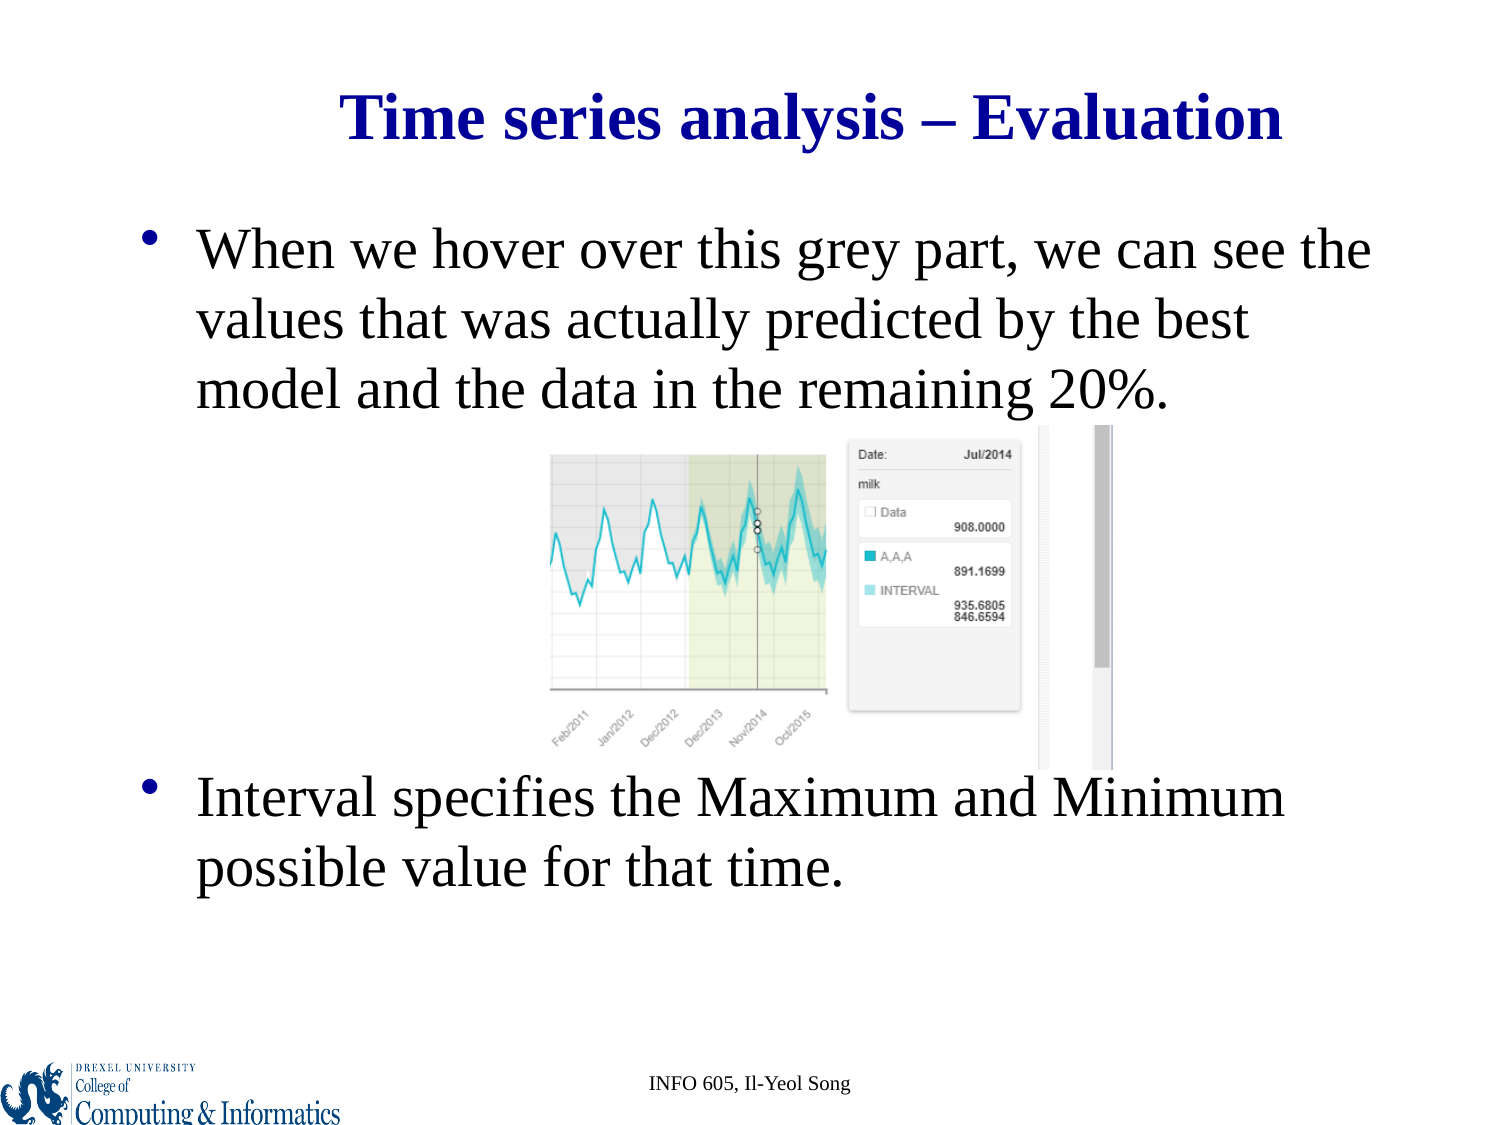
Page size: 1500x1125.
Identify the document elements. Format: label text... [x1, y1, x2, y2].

title Time series analysis – Evaluation [162, 24, 1463, 200]
picture [549, 424, 1113, 770]
footer INFO 605, Il-Yeol Song [512, 1062, 988, 1125]
list When we hover over this grey part, we can see the values that was actually predicted by the best model and the data in the remaining 20%. Interval specifies the Maximum and Minimum possible value for that time. [125, 202, 1400, 1025]
picture [0, 1062, 340, 1125]
